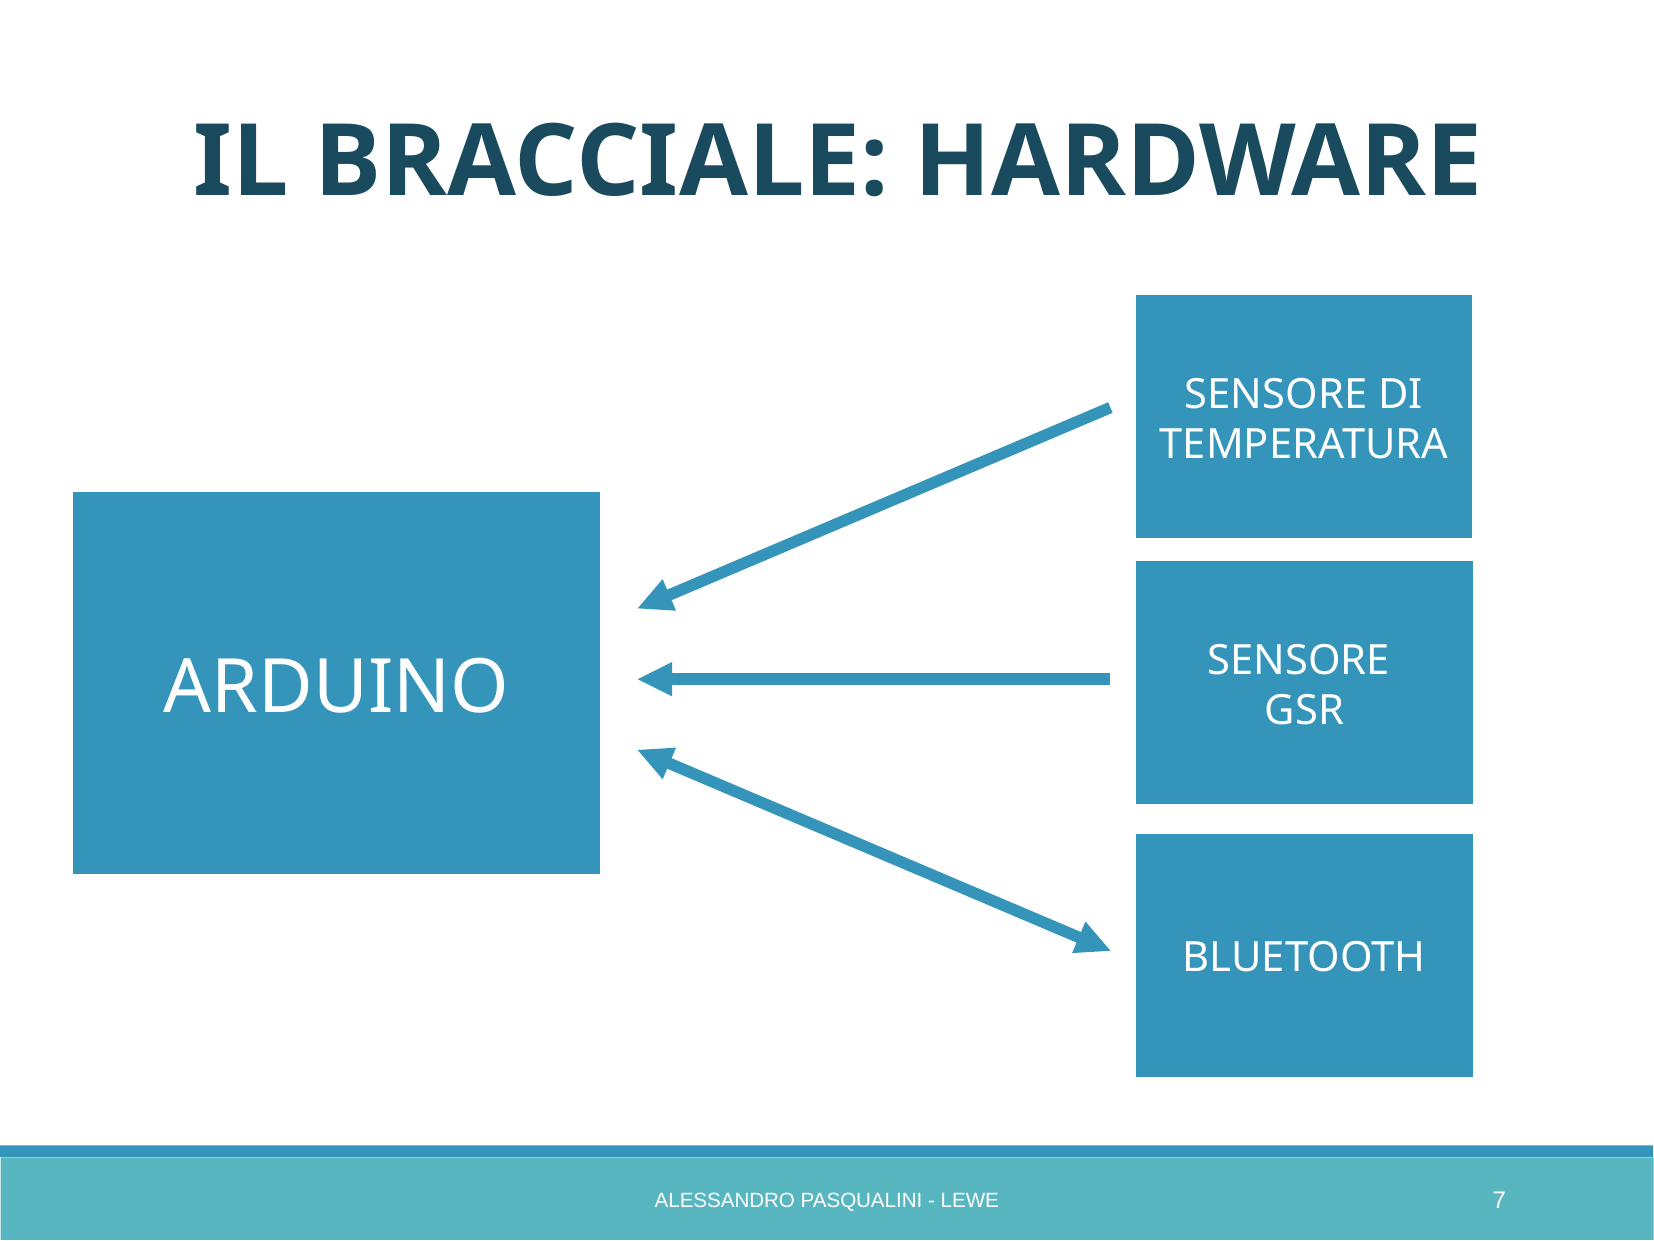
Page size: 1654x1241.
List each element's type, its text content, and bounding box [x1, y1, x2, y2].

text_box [637, 749, 1111, 952]
text_box SENSORE GSR [1132, 557, 1477, 809]
text_box BLUETOOTH [1132, 829, 1477, 1081]
text_box ARDUINO [69, 488, 604, 878]
text_box SENSORE DI TEMPERATURA [1131, 291, 1476, 543]
text_box IL BRACCIALE: HARDWARE [5, 88, 1654, 224]
slide_number 7 [1342, 1167, 1521, 1235]
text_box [637, 406, 1111, 609]
footer Alessandro Pasqualini - LEWE [500, 1167, 1155, 1235]
